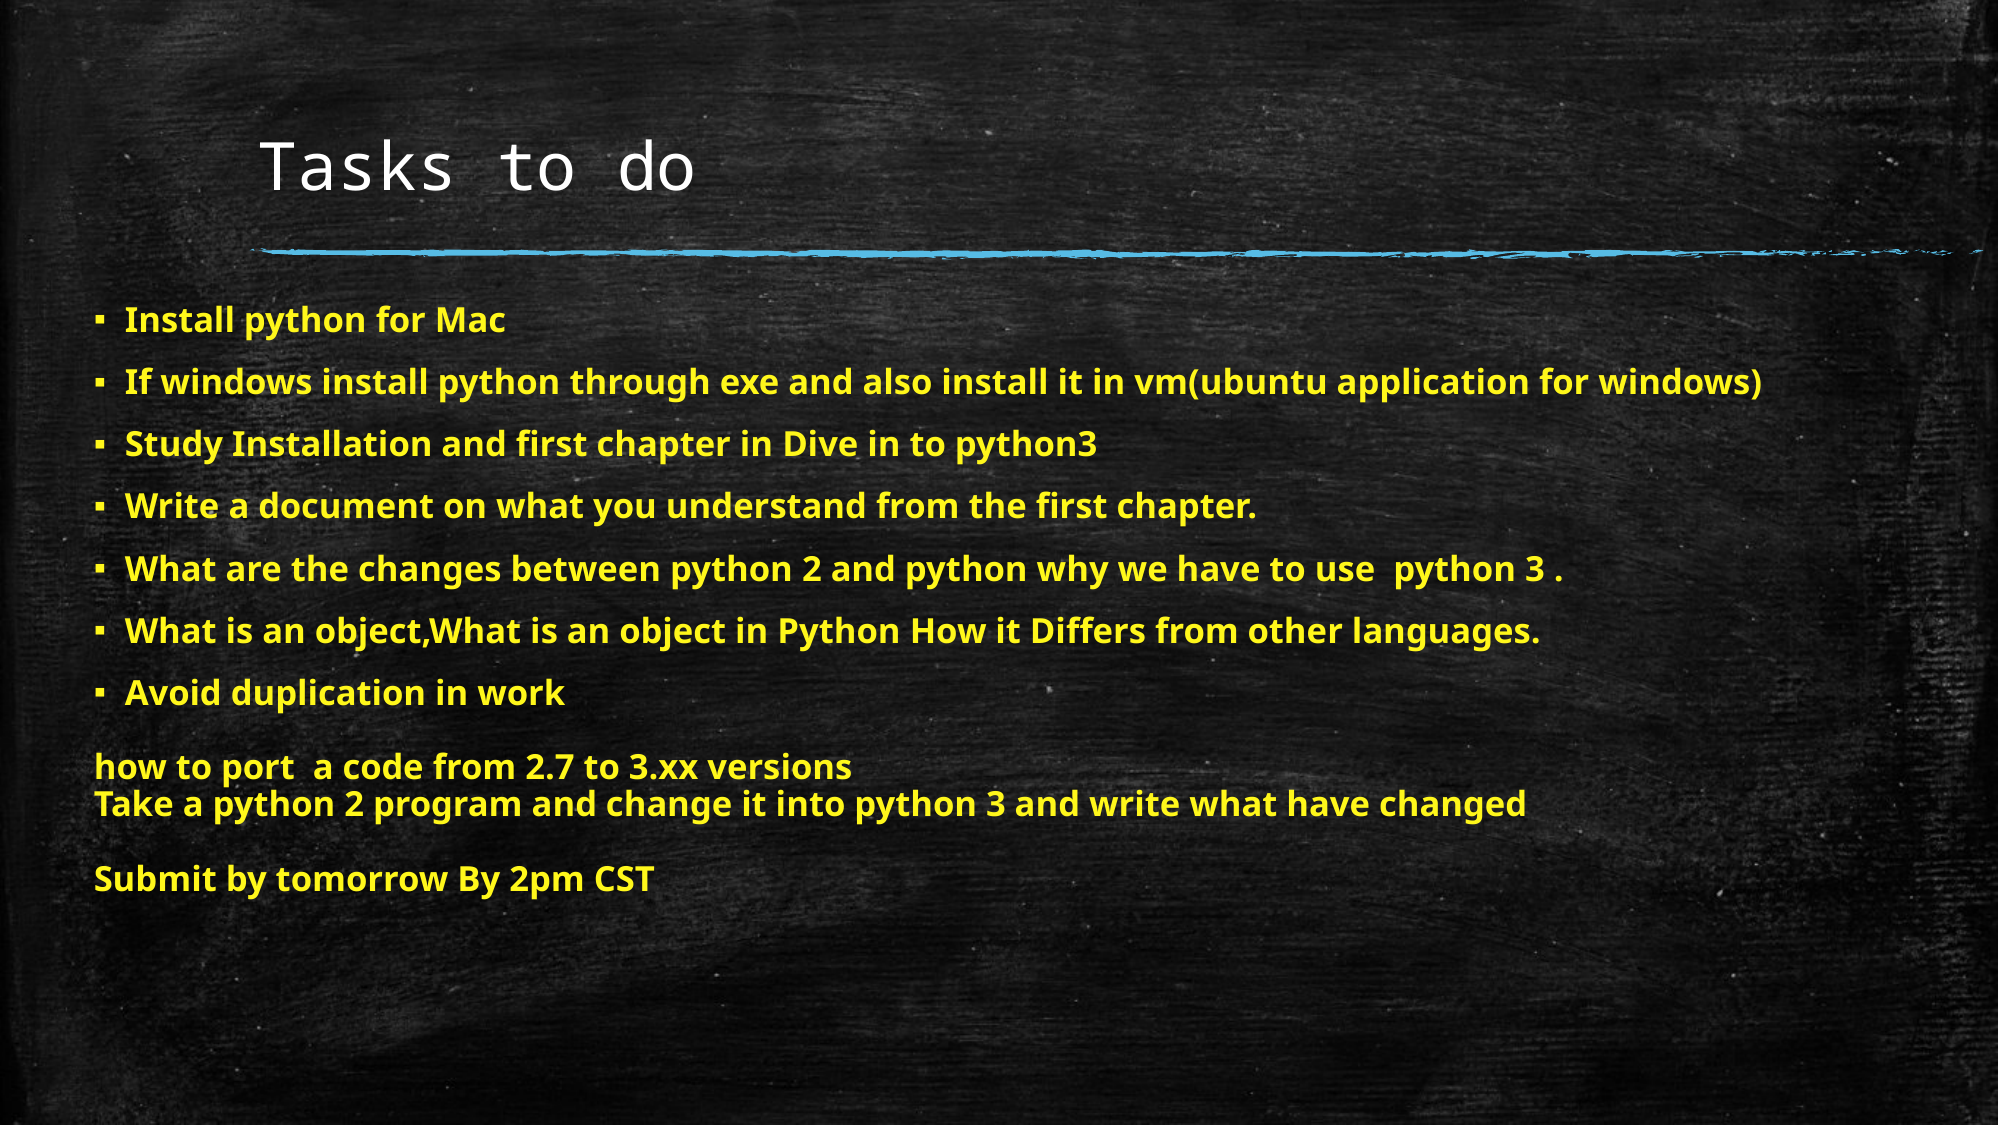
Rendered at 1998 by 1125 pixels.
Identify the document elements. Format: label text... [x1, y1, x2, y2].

title Tasks to do [249, 44, 1751, 213]
list Install python for Mac If windows install python through exe and also install it in vm(ubuntu application for windows) Study Installation and first chapter in Dive in to python3 Write a document on what you understand from the first chapter. What are the changes between python 2 and python why we have to use python 3 . What is an object,What is an object in Python How it Differs from other languages. Avoid duplication in work how to port a code from 2.7 to 3.xx versions Take a python 2 program and change it into python 3 and write what have changed Submit by tomorrow By 2pm CST [85, 294, 1792, 1031]
picture [0, 0, 1998, 1125]
